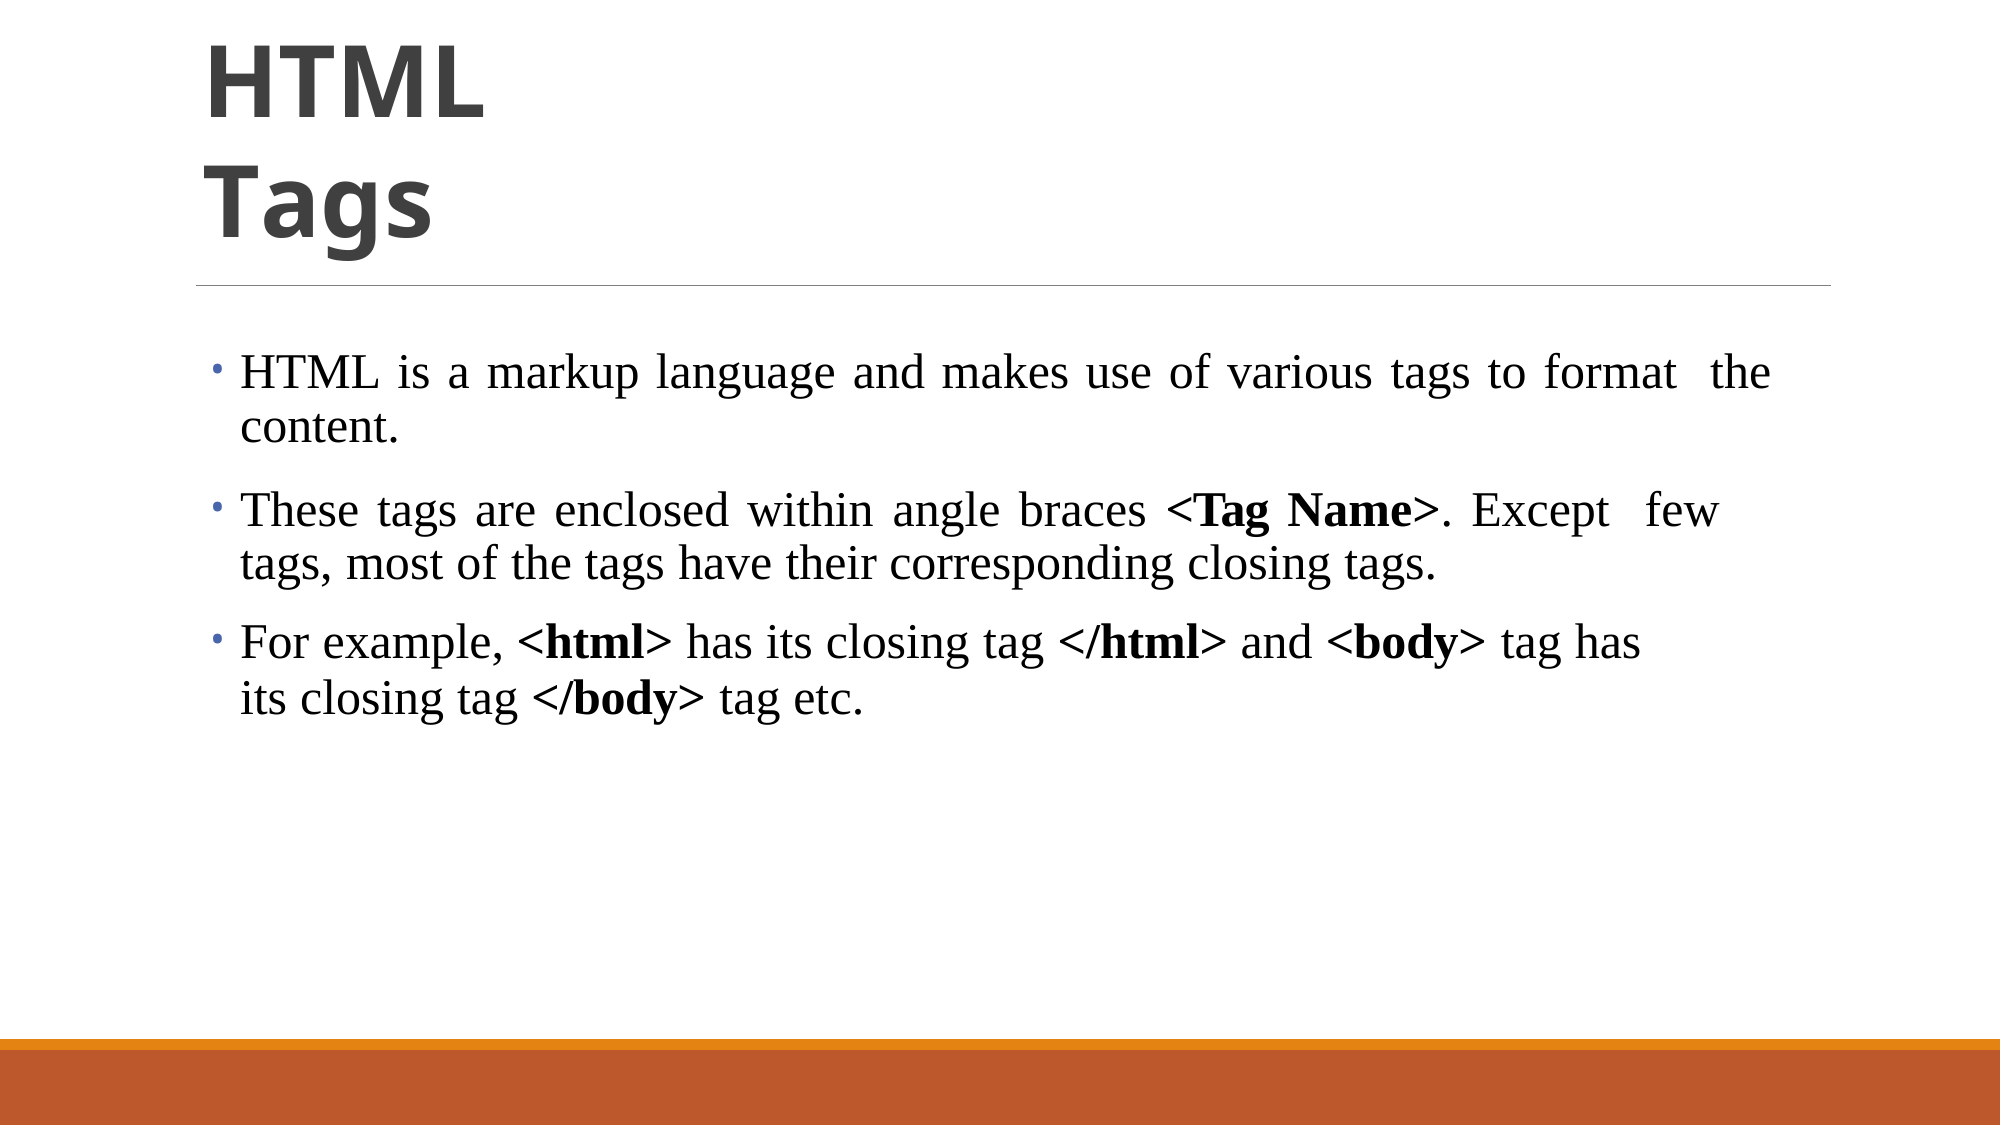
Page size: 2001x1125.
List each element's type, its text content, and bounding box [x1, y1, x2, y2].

text_box HTML is a markup language and makes use of various tags to format the content. These tags are enclosed within angle braces <Tag Name>. Except few tags, most of the tags have their corresponding closing tags. For example, <html> has its closing tag </html> and <body> tag has its closing tag </body> tag etc. [207, 335, 1782, 725]
title HTML Tags [200, 15, 627, 258]
